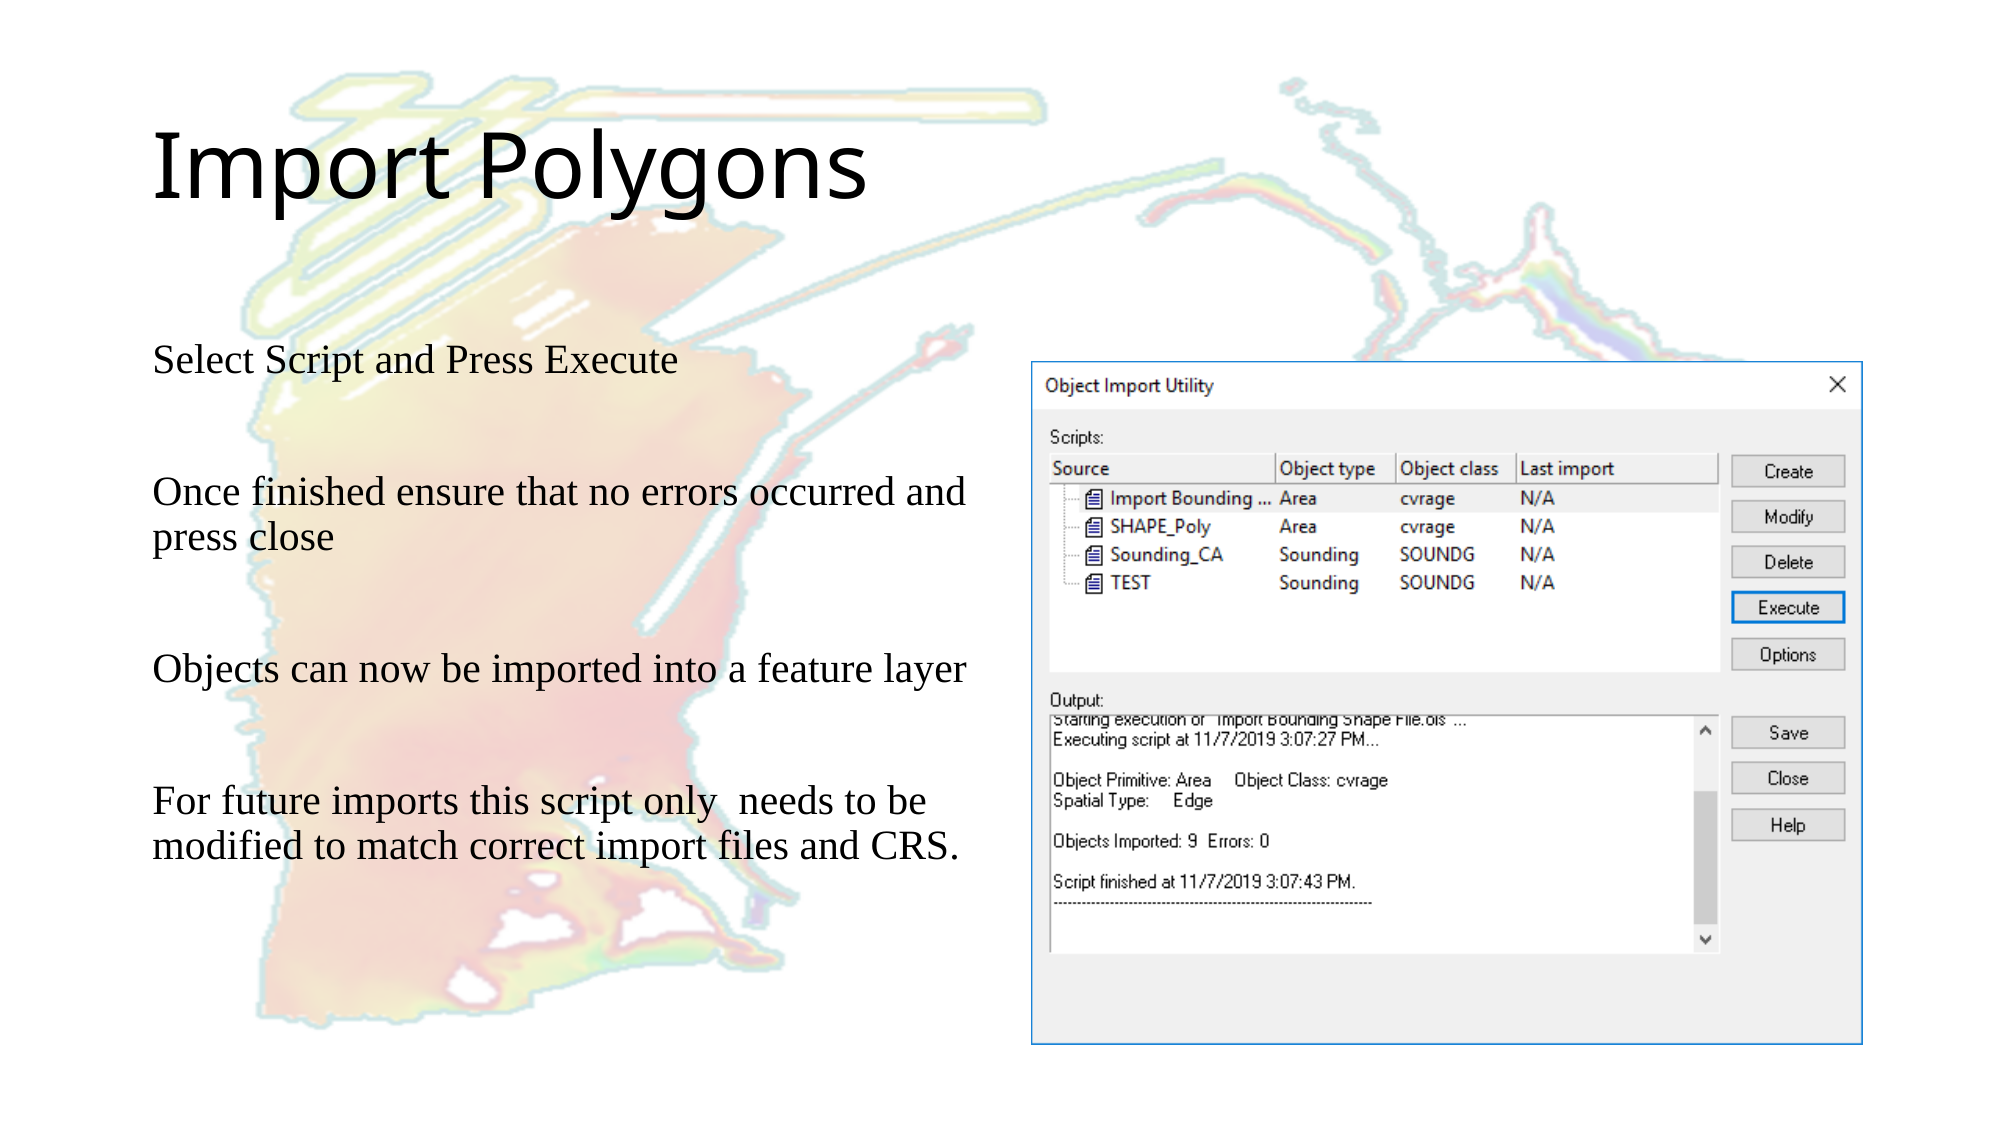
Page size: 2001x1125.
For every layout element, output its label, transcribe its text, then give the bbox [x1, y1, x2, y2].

title Import Polygons [137, 59, 1863, 278]
picture [1031, 361, 1863, 1045]
list Select Script and Press Execute Once finished ensure that no errors occurred and press close Objects can now be imported into a feature layer For future imports this script only needs to be modified to match correct import files and CRS. [137, 330, 1011, 1045]
